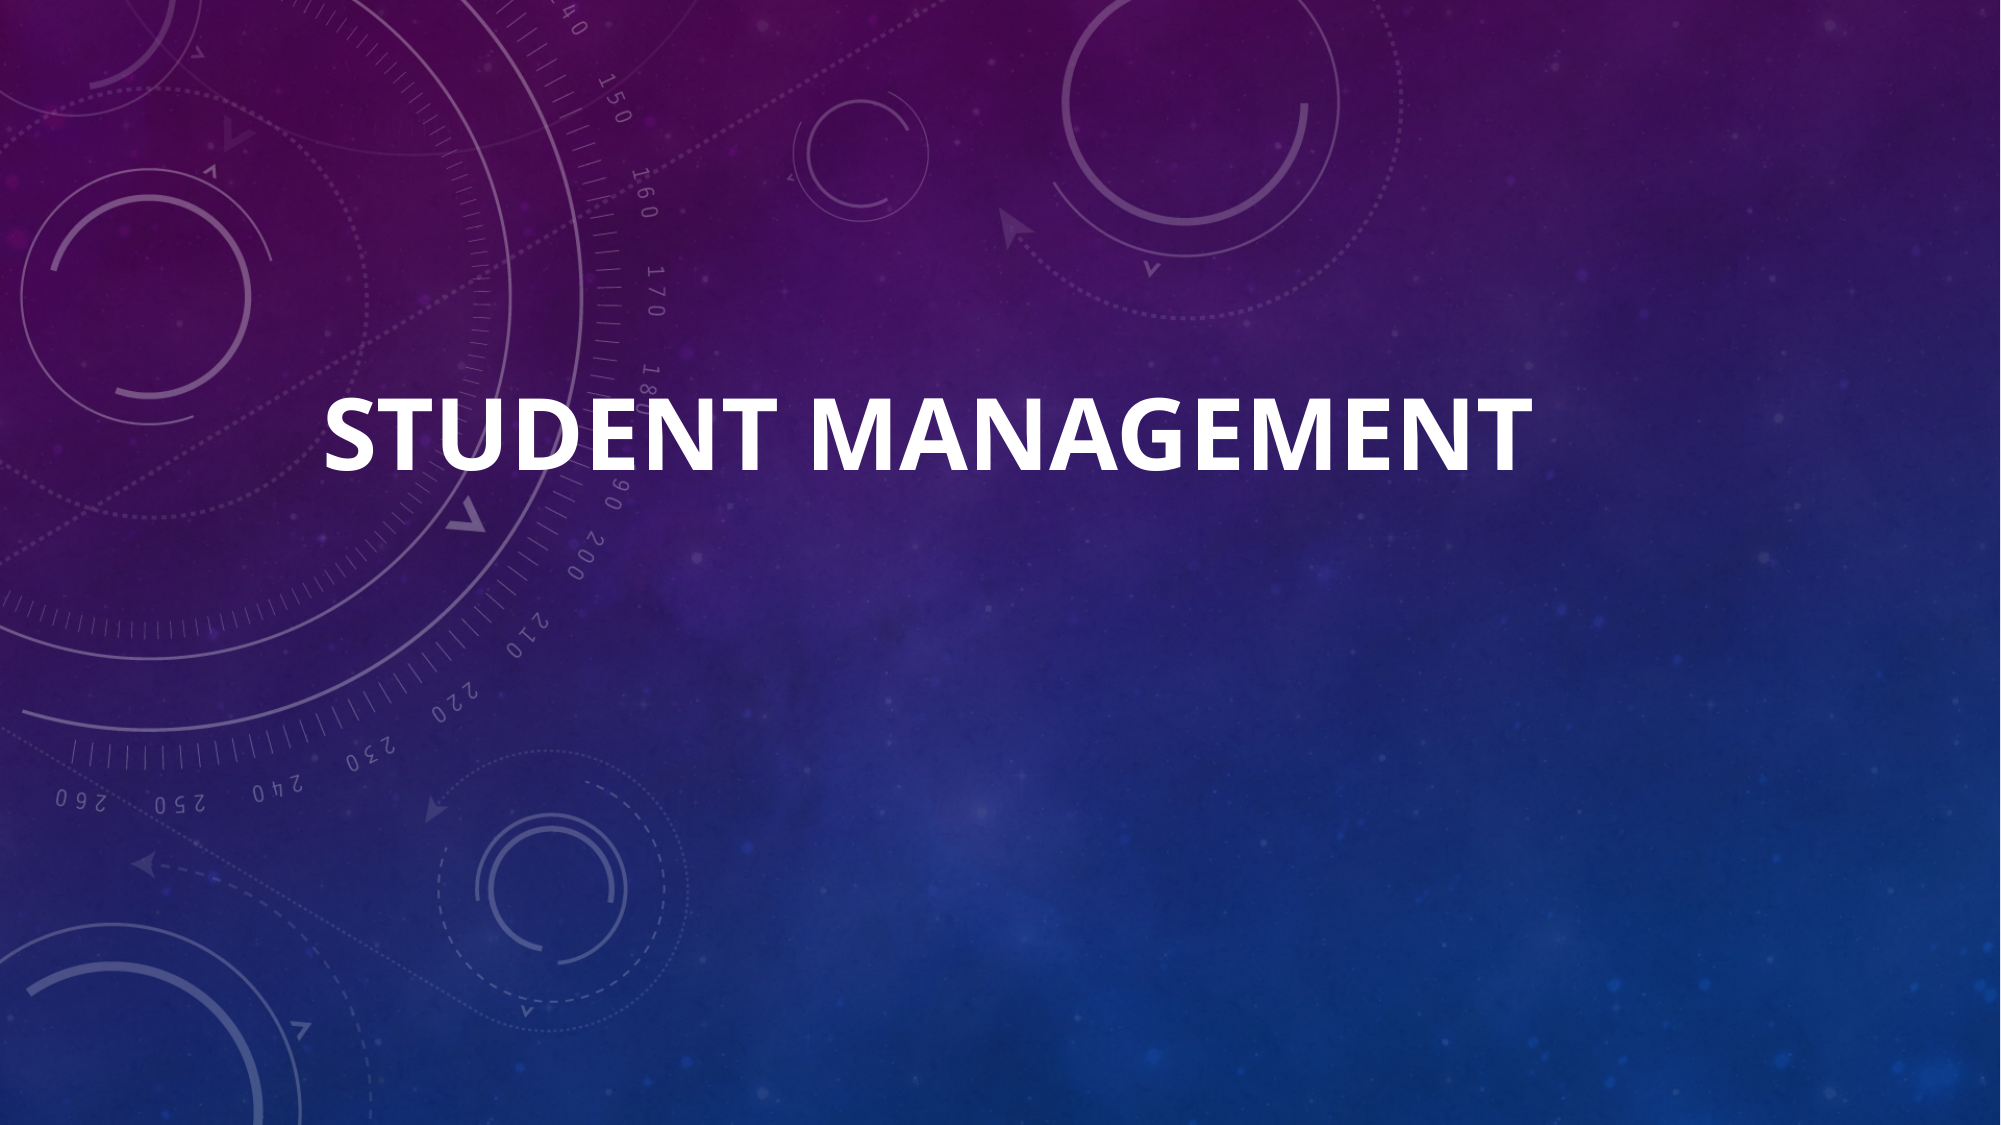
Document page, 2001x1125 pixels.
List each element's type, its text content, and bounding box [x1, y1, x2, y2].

title Student management [259, 27, 1577, 499]
picture [0, 0, 2001, 1125]
